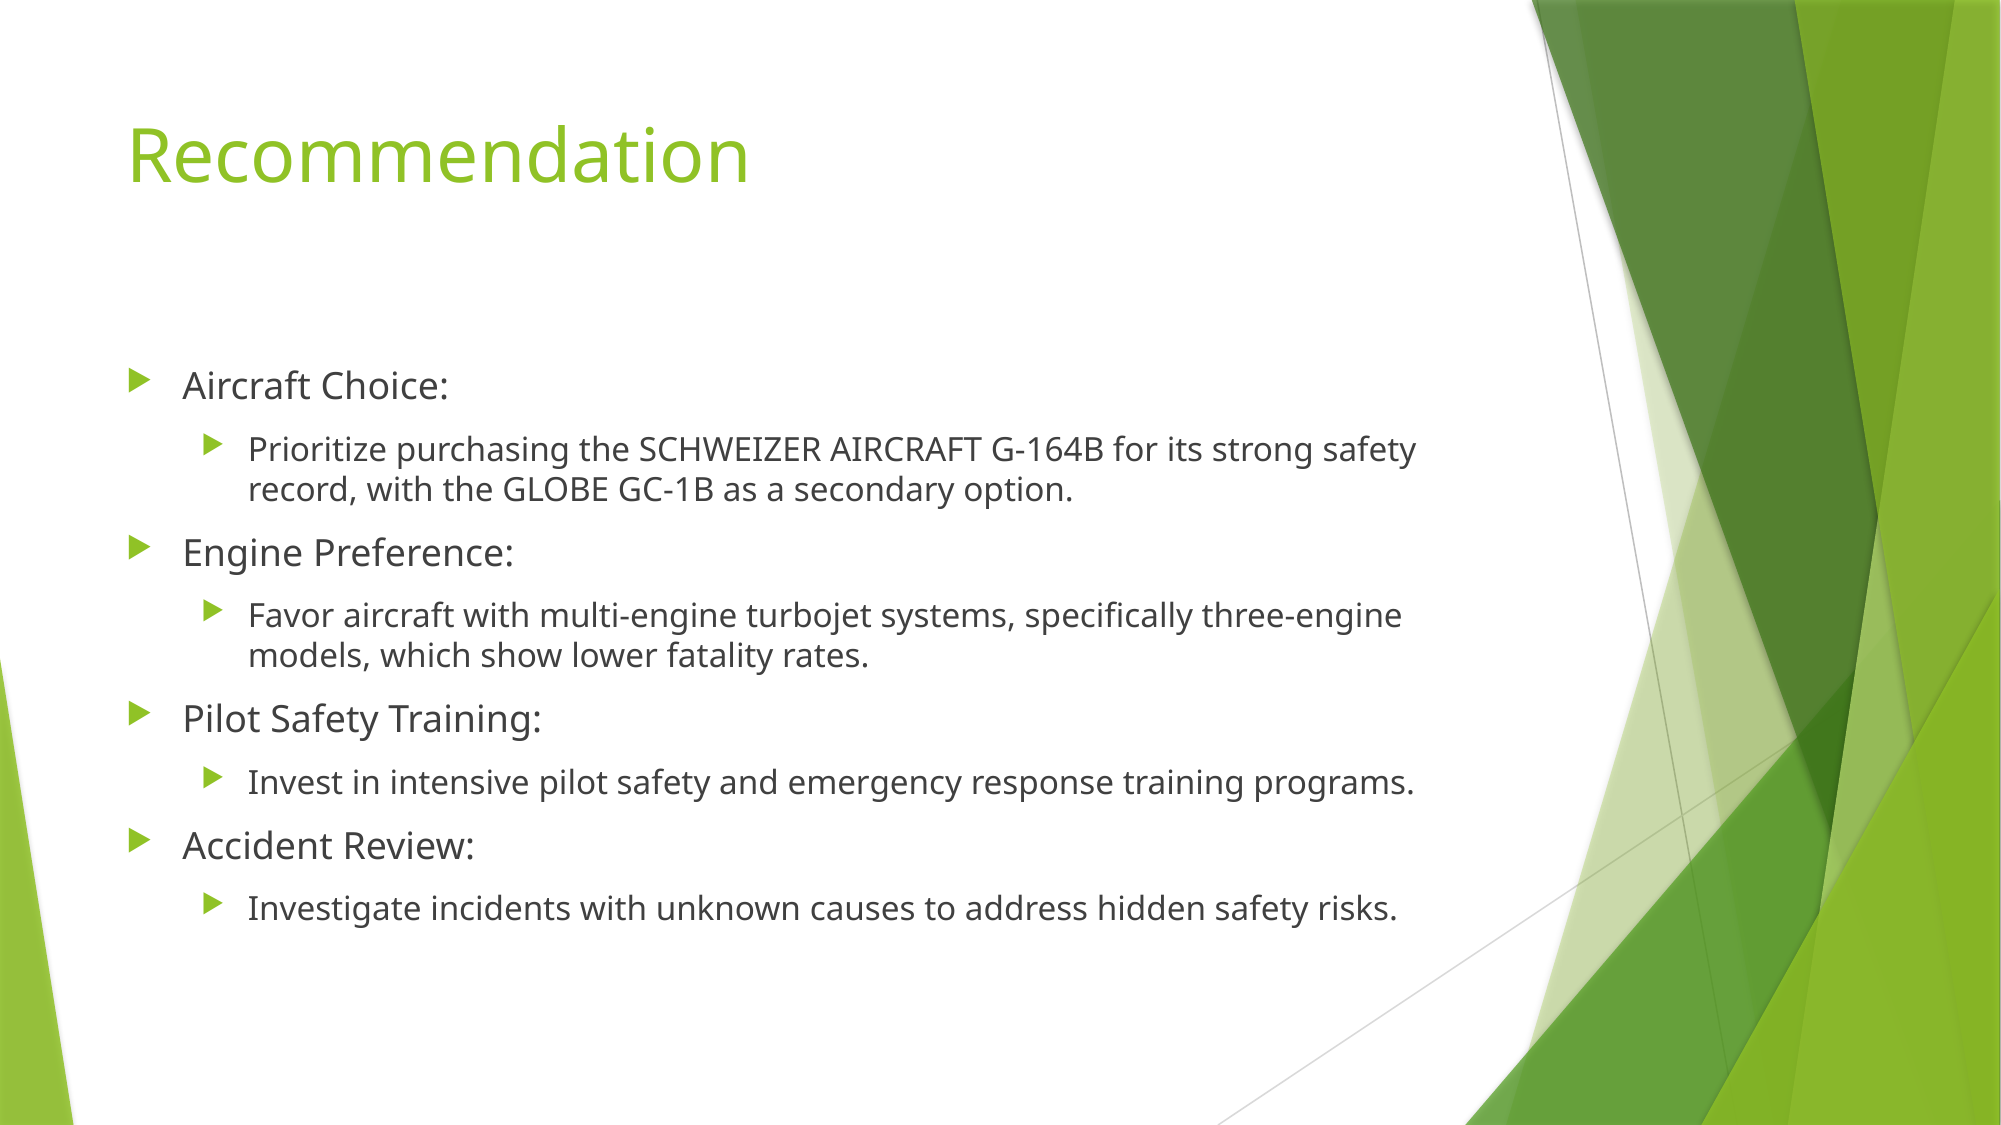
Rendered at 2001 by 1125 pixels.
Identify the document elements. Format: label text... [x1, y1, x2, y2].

list Aircraft Choice: Prioritize purchasing the SCHWEIZER AIRCRAFT G-164B for its strong safety record, with the GLOBE GC-1B as a secondary option. Engine Preference: Favor aircraft with multi-engine turbojet systems, specifically three-engine models, which show lower fatality rates. Pilot Safety Training: Invest in intensive pilot safety and emergency response training programs. Accident Review: Investigate incidents with unknown causes to address hidden safety risks. [111, 354, 1522, 992]
title Recommendation [111, 99, 1522, 317]
